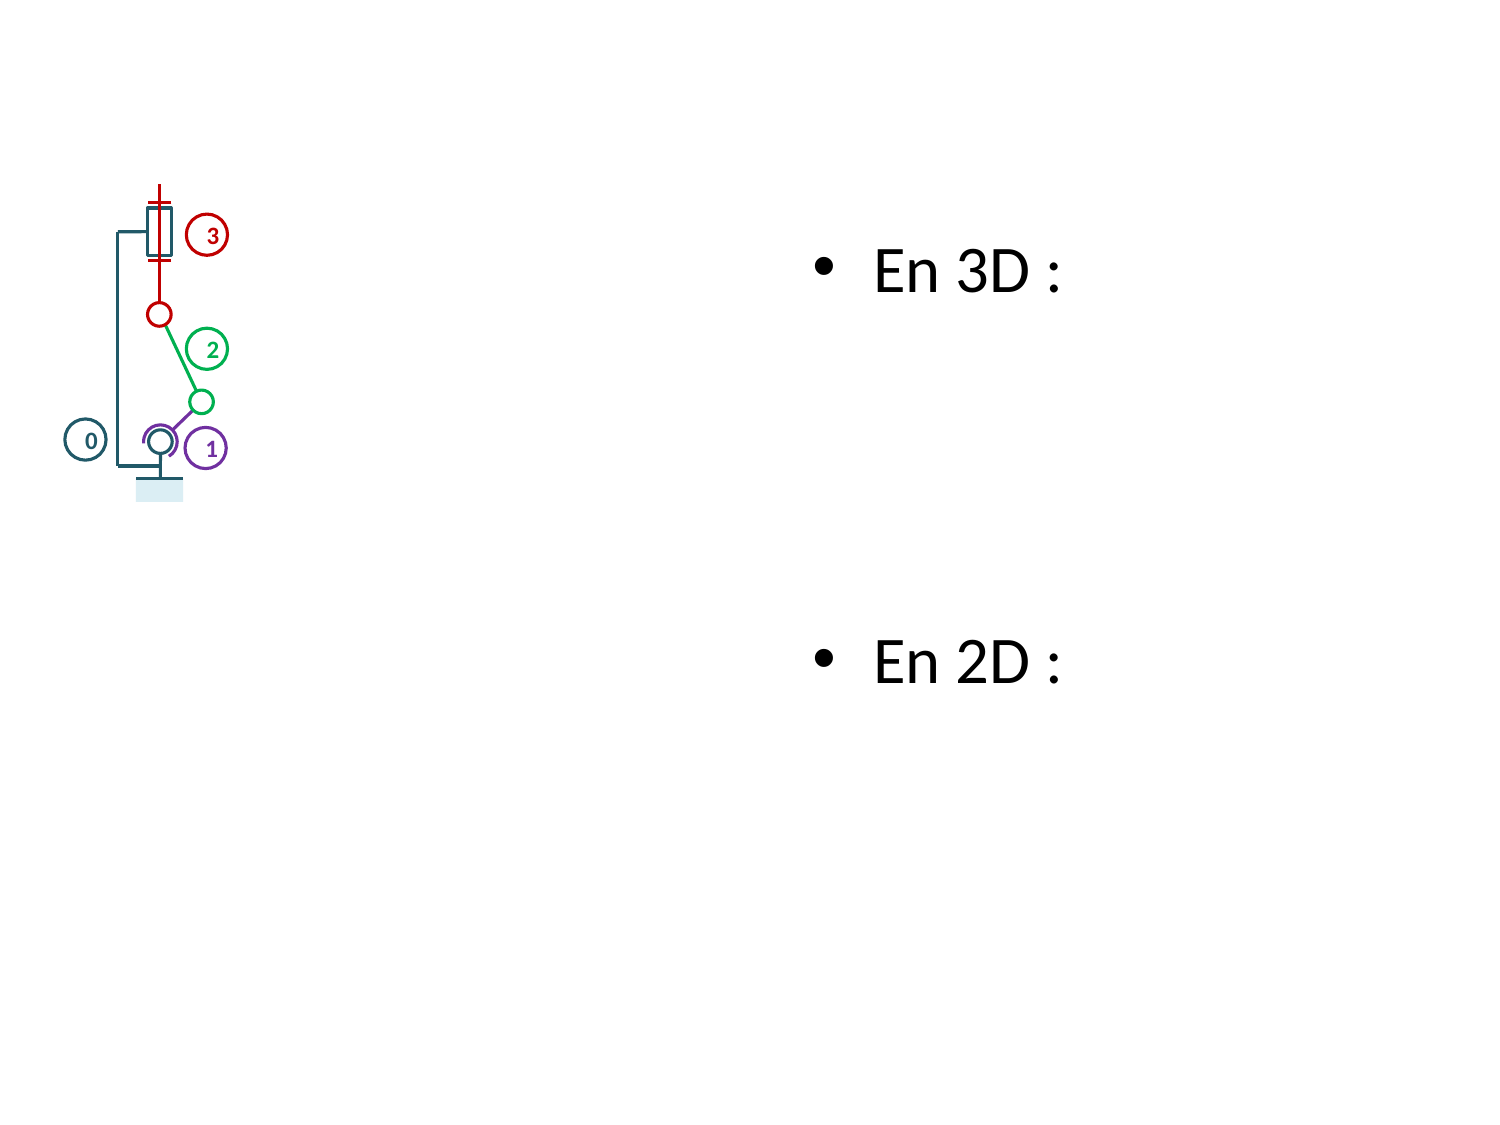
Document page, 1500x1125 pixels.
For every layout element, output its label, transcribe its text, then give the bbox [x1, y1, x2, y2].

text_box [145, 206, 155, 257]
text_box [160, 314, 202, 401]
text_box [142, 425, 155, 444]
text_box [160, 401, 202, 442]
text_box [135, 478, 184, 503]
text_box [146, 428, 172, 456]
text_box [145, 301, 173, 328]
text_box [163, 207, 173, 257]
text_box [167, 450, 176, 457]
text_box 2 [206, 326, 230, 372]
text_box 1 [183, 425, 229, 471]
text_box 3 [184, 211, 230, 258]
text_box 0 [62, 416, 109, 463]
text_box [206, 388, 216, 415]
